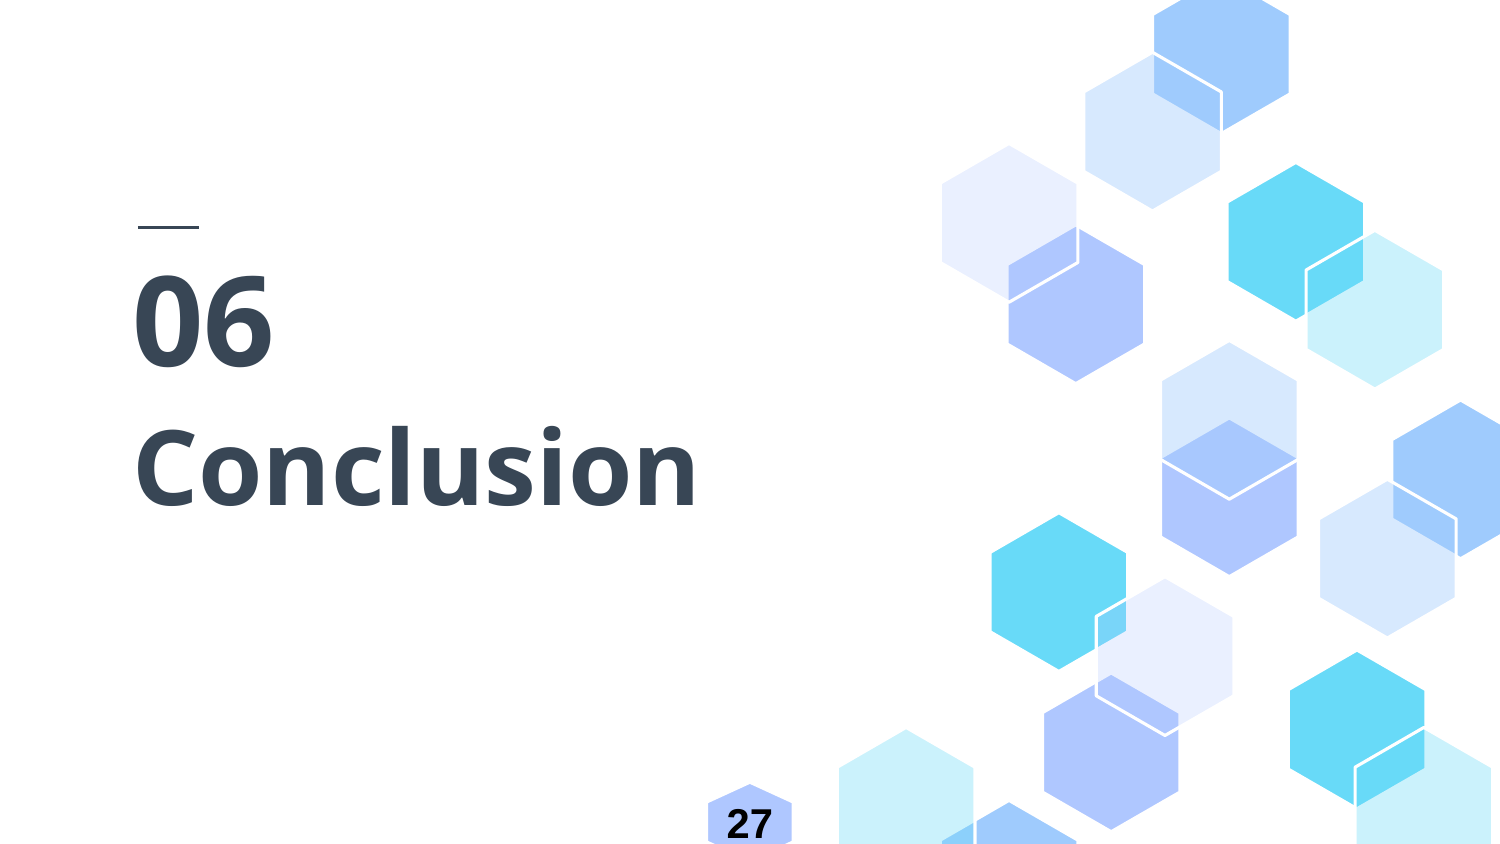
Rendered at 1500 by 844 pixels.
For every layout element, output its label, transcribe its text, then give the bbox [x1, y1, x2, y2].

title Conclusion [116, 391, 830, 542]
title 06 [116, 240, 325, 392]
text_box 27 [706, 782, 794, 844]
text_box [837, 0, 1500, 844]
